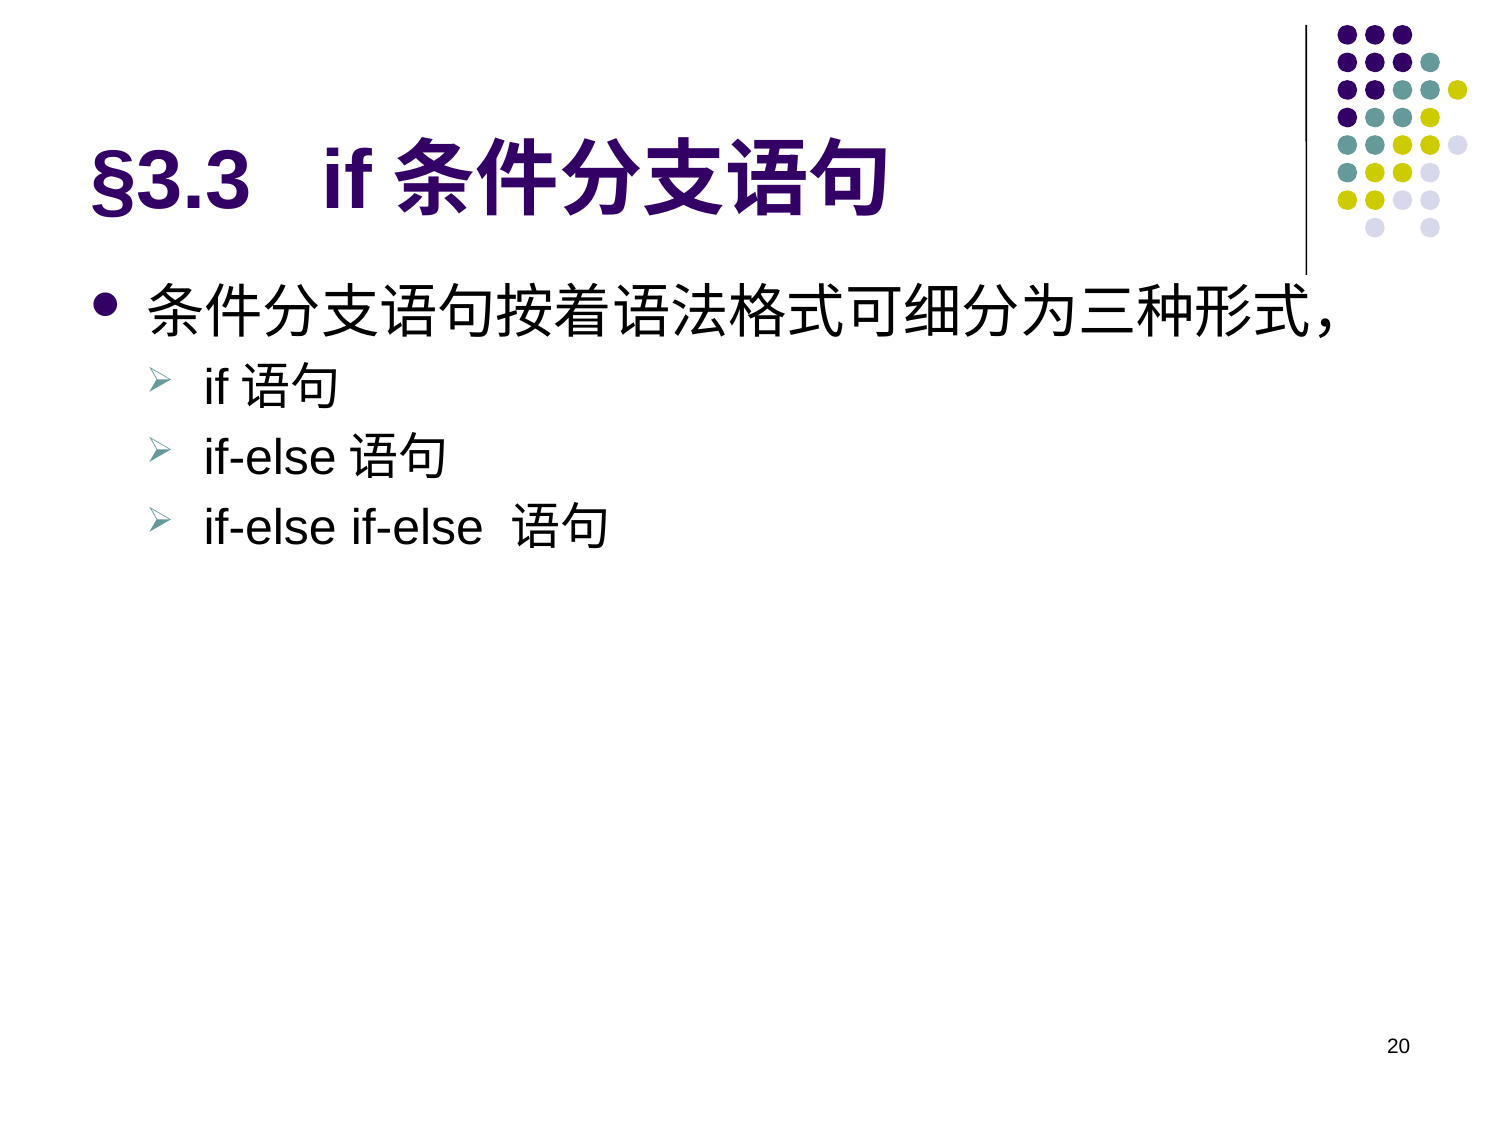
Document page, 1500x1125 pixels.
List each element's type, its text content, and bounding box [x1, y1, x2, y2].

slide_number 20 [1074, 1024, 1426, 1101]
list 条件分支语句按着语法格式可细分为三种形式， if语句 if-else语句 if-else if-else 语句 [74, 266, 1426, 1006]
title §3.3 if条件分支语句 [74, 19, 1313, 233]
